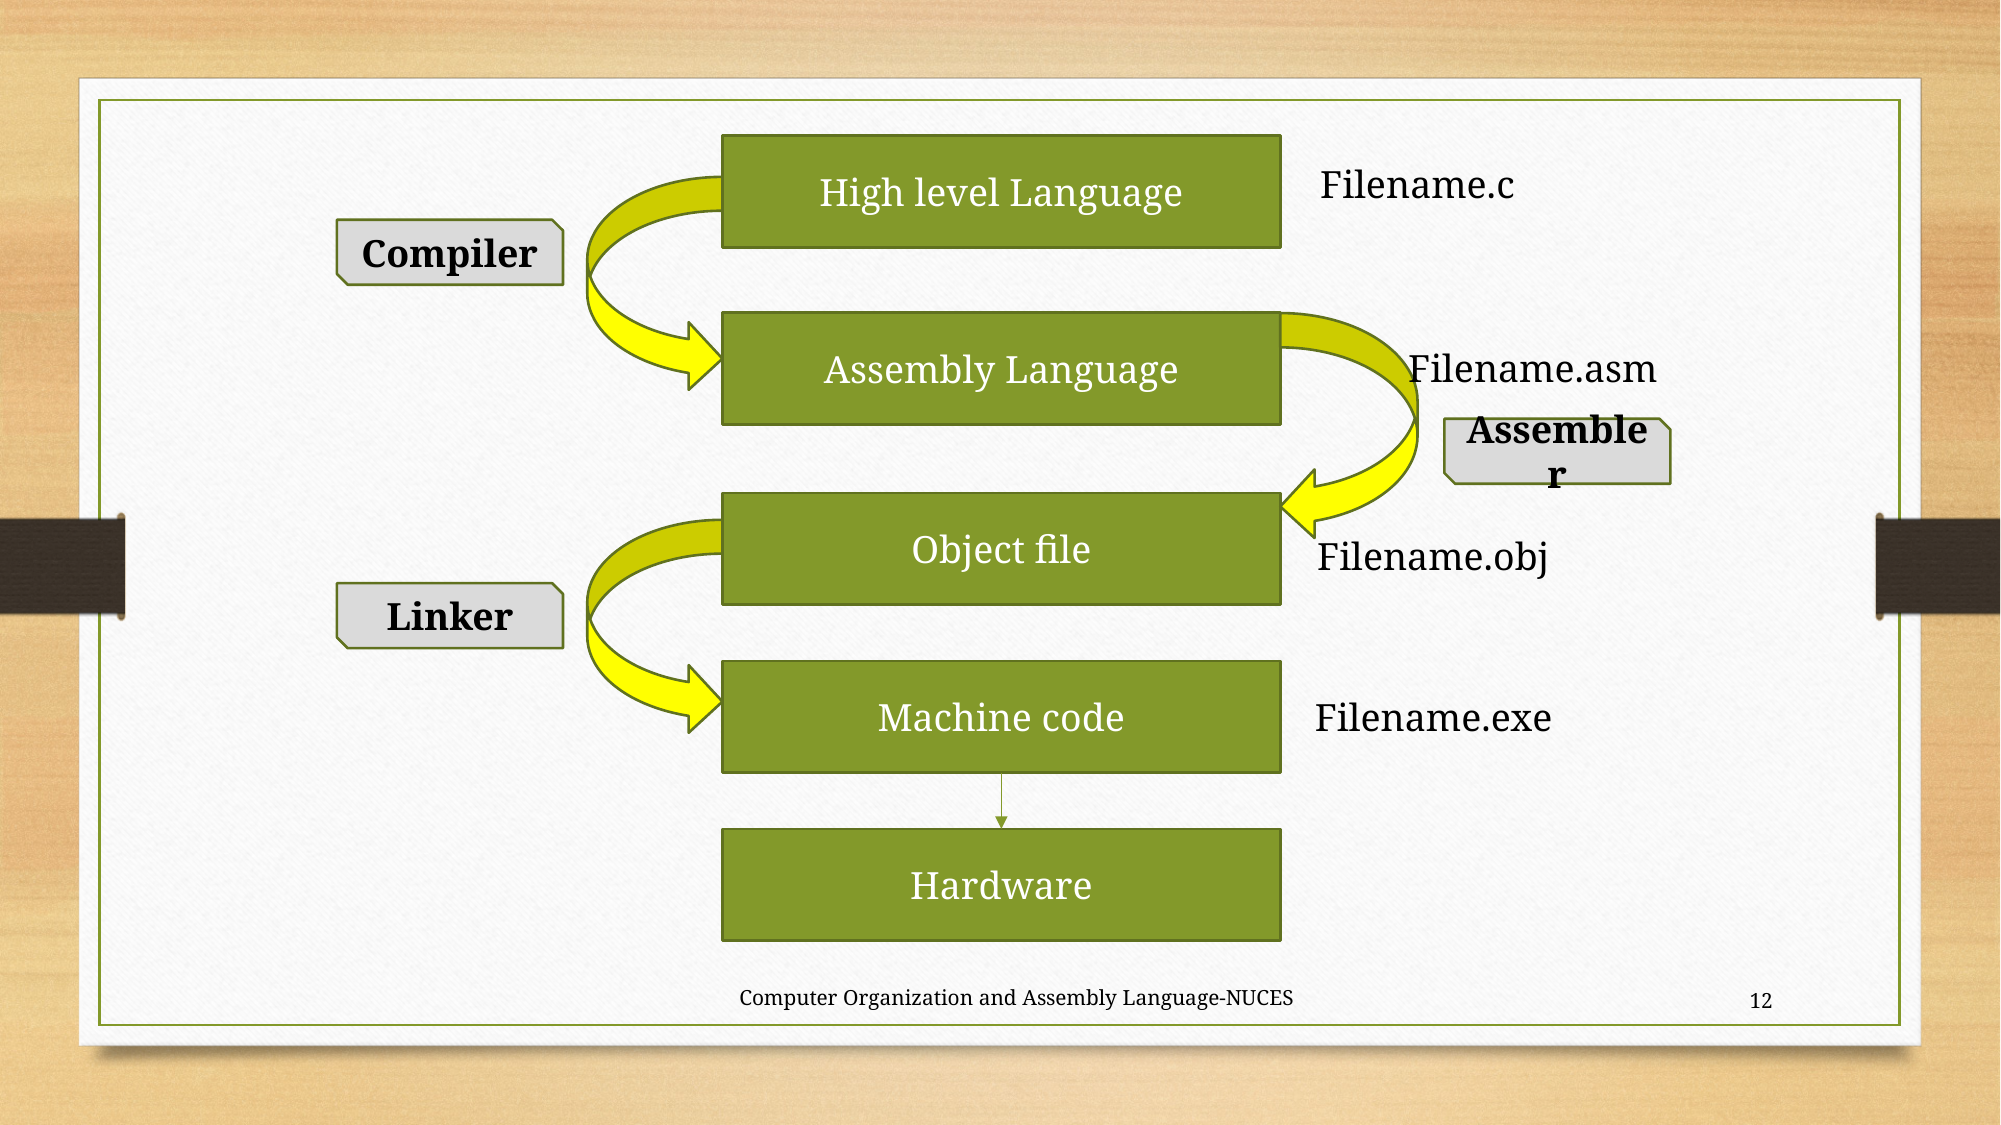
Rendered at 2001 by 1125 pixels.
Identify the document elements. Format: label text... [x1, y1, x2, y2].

text_box Filename.c [1305, 153, 1530, 214]
picture [0, 0, 2001, 1125]
text_box Compiler [335, 218, 565, 287]
slide_number 12 [1698, 979, 1788, 1025]
text_box Linker [335, 581, 565, 650]
text_box [585, 175, 724, 392]
text_box Filename.obj [1302, 525, 1565, 585]
text_box High level Language [721, 134, 1282, 249]
text_box Machine code [721, 660, 1282, 774]
text_box Assembler [1443, 417, 1672, 486]
text_box Filename.asm [1393, 337, 1673, 398]
text_box [585, 518, 724, 734]
text_box Object file [721, 492, 1282, 606]
footer Computer Organization and Assembly Language-NUCES [724, 973, 1923, 1020]
text_box Assembly Language [721, 311, 1282, 426]
text_box Hardware [721, 828, 1282, 942]
text_box Filename.exe [1299, 686, 1568, 747]
text_box [1278, 311, 1393, 387]
text_box [1278, 398, 1419, 529]
